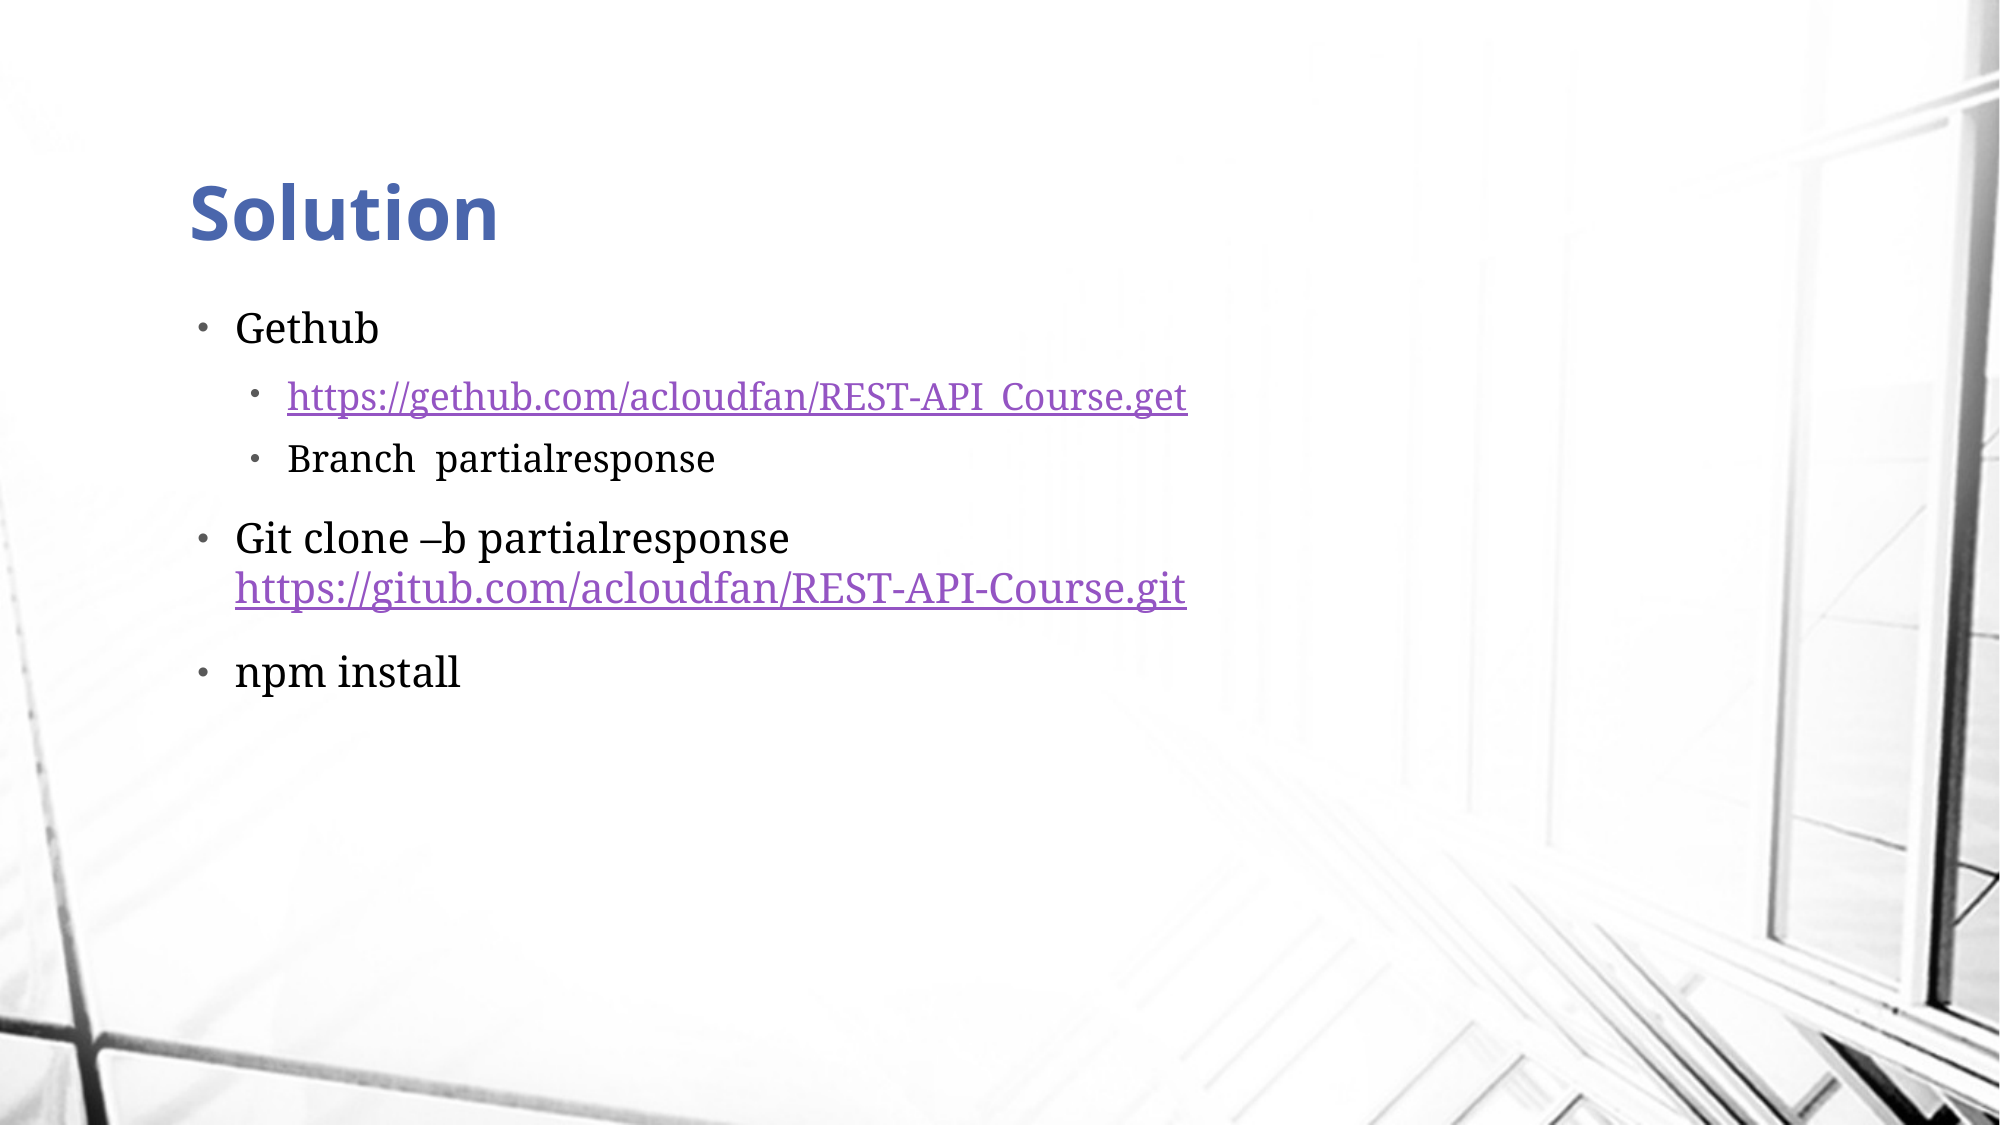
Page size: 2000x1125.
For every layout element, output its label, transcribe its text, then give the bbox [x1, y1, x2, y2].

picture [0, 0, 2000, 1125]
title Solution [174, 87, 1600, 263]
list Gethub https://gethub.com/acloudfan/REST-API_Course.get Branch partialresponse Git clone –b partialresponse https://gitub.com/acloudfan/REST-API-Course.git npm install [174, 299, 1600, 988]
